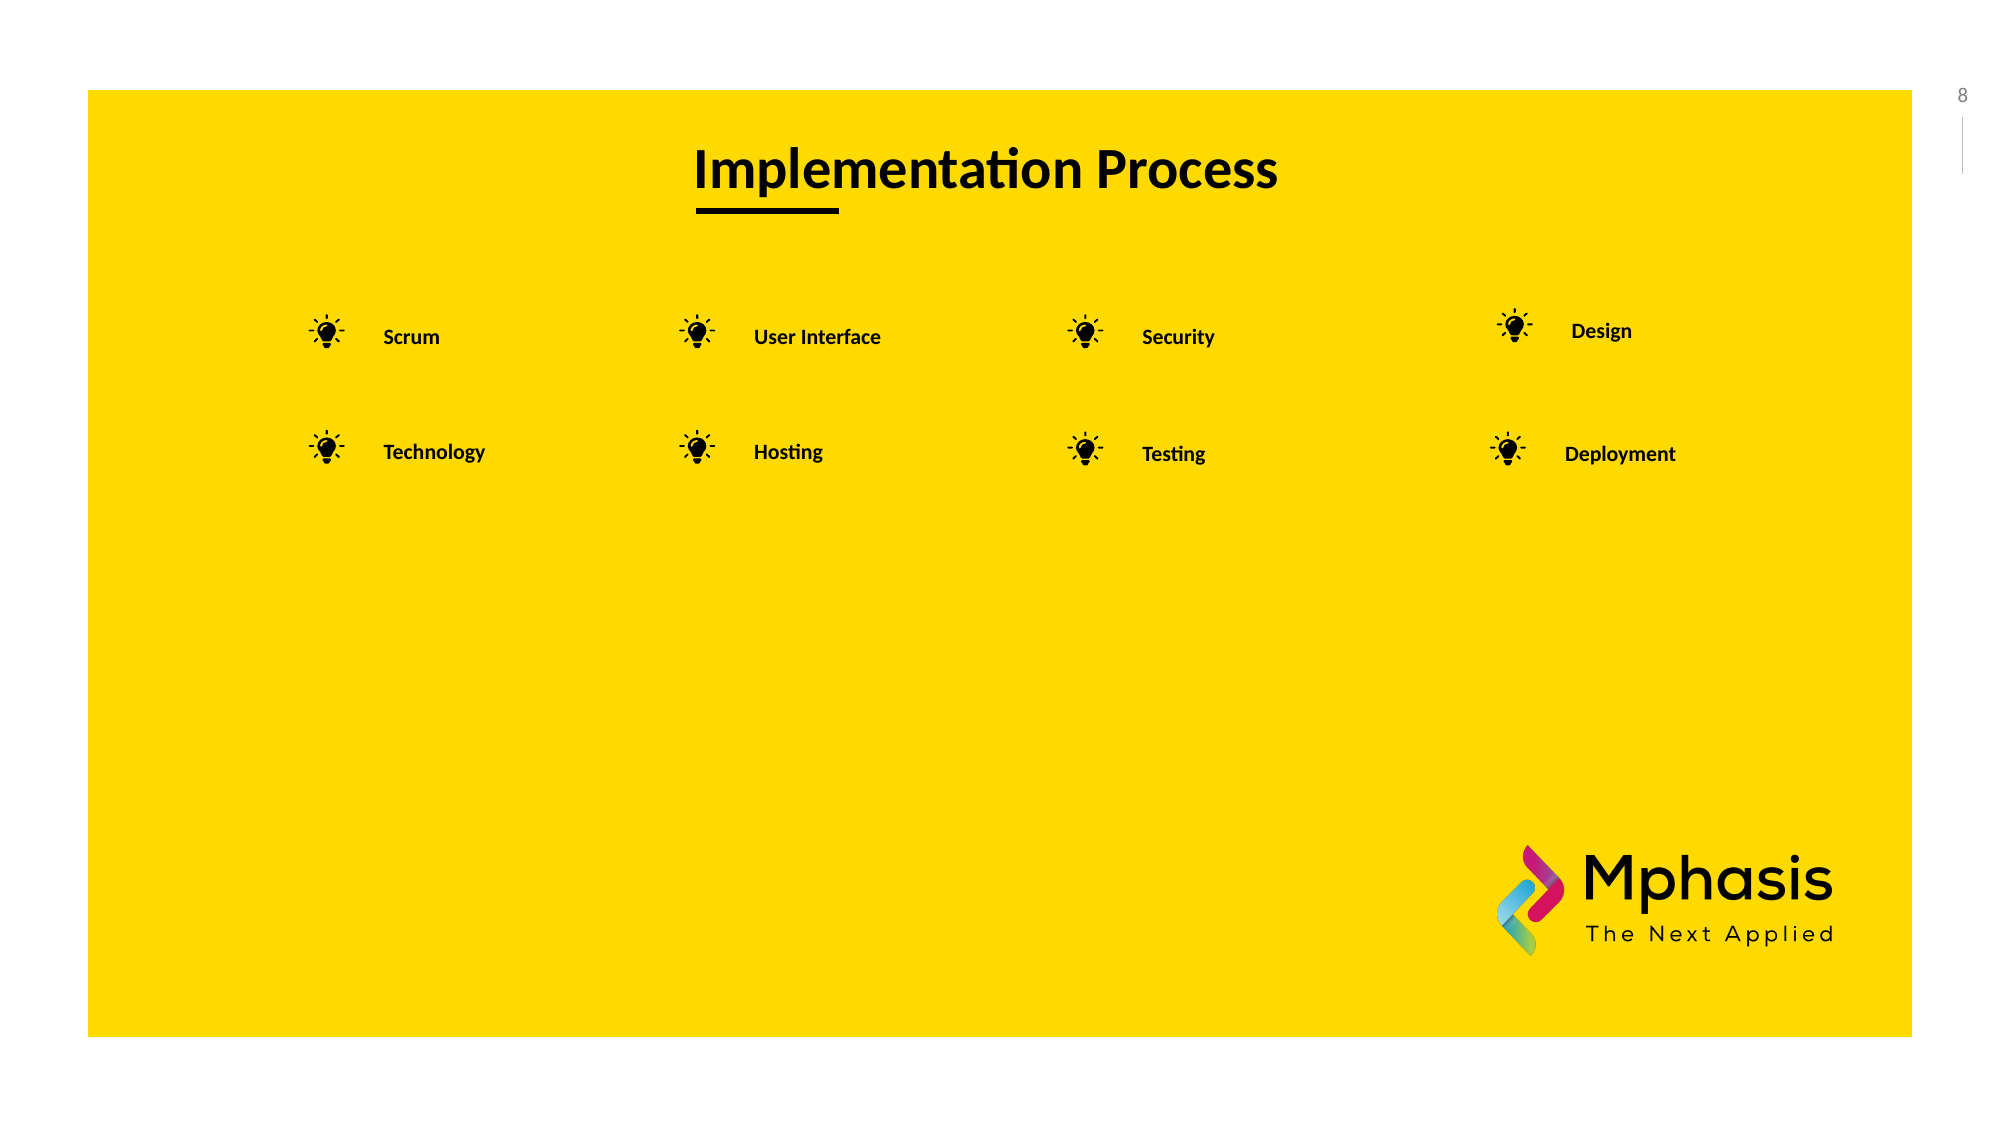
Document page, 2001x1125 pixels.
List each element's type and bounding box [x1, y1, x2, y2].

text_box [1067, 425, 1337, 472]
text_box [88, 90, 1912, 1037]
text_box [679, 122, 1321, 212]
text_box [308, 423, 578, 470]
picture [1497, 845, 1832, 956]
text_box [308, 308, 578, 355]
text_box [679, 308, 948, 355]
text_box [679, 423, 948, 470]
text_box [1489, 425, 1759, 472]
text_box [1496, 301, 1766, 349]
text_box [1067, 308, 1337, 355]
